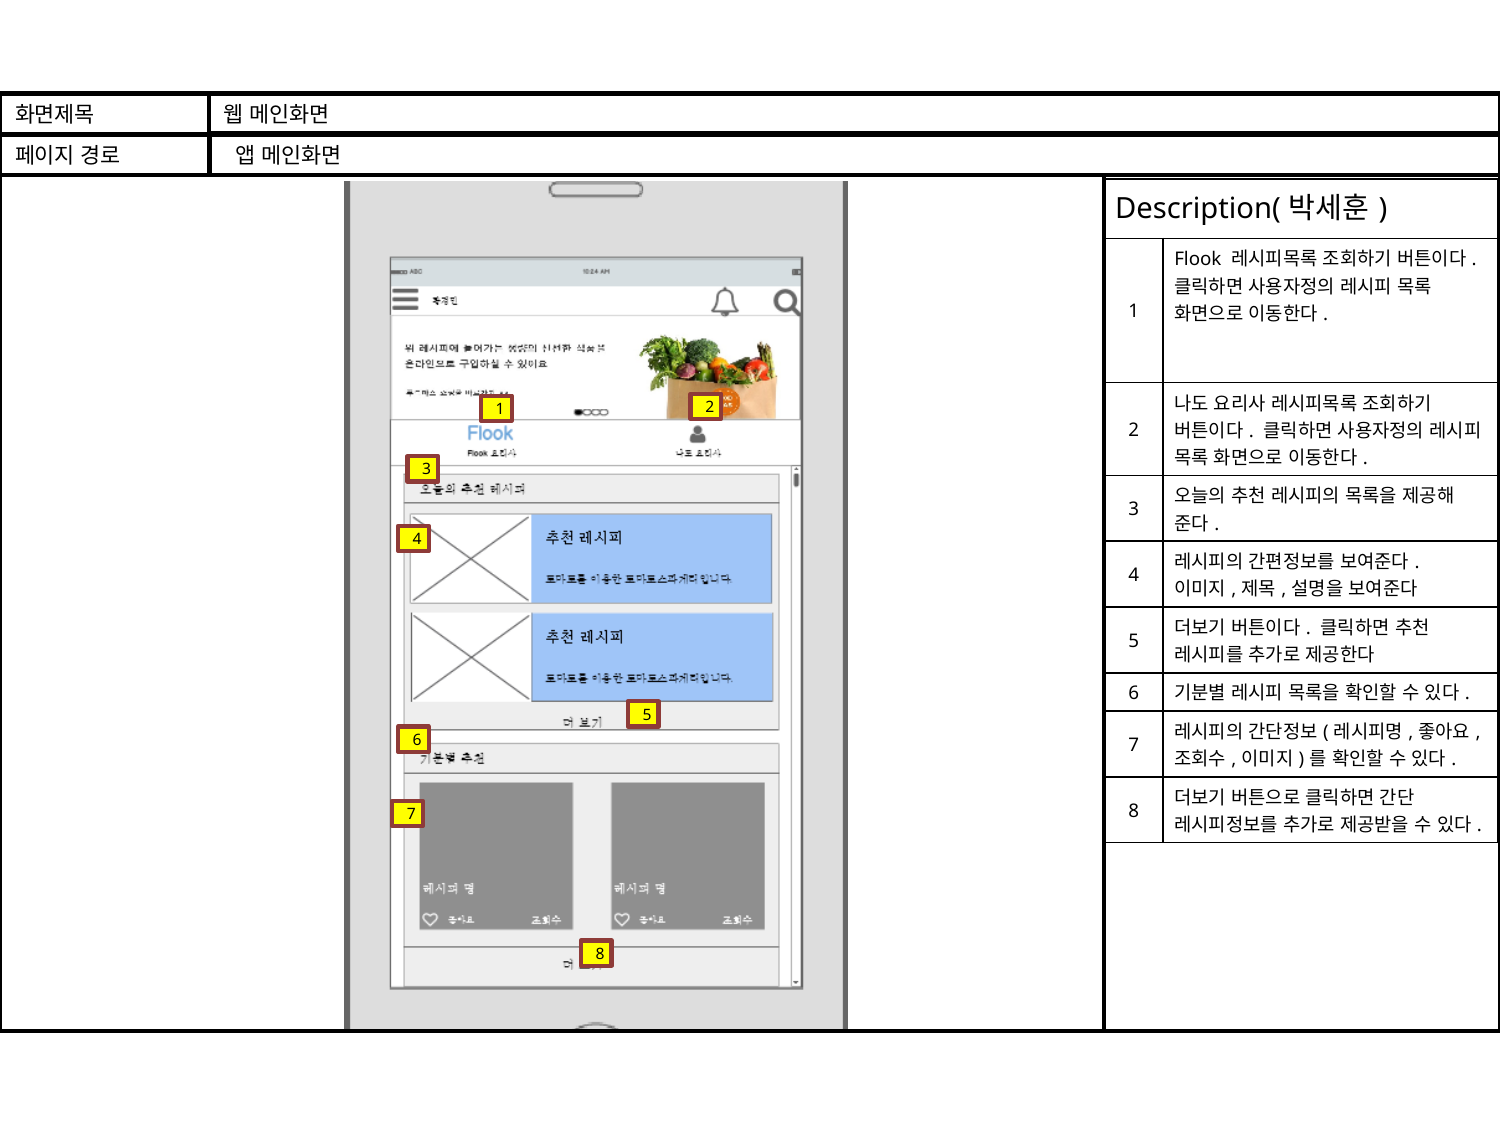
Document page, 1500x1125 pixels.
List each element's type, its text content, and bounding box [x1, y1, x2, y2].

text_box 페이지 경로 [0, 132, 207, 173]
table_cell 레시피의 간편정보를 보여준다. 이미지,제목,설명을 보여준다 [1164, 542, 1497, 606]
table_cell 7 [1105, 712, 1162, 776]
table_cell 1 [1105, 239, 1162, 382]
table_cell 4 [1105, 542, 1162, 606]
table_cell 더보기 버튼이다. 클릭하면 추천 레시피를 추가로 제공한다 [1164, 608, 1497, 672]
table_cell 6 [1105, 674, 1162, 710]
table_header Description(박세훈) [1105, 180, 1497, 238]
table_cell 2 [1105, 383, 1162, 475]
table_cell 3 [1105, 476, 1162, 540]
text_box 앱 메인화면 [207, 133, 1500, 177]
picture [344, 181, 848, 1032]
text_box [1106, 177, 1500, 1033]
table_cell 기분별 레시피 목록을 확인할 수 있다. [1164, 674, 1497, 710]
text_box [0, 173, 1106, 1033]
text_box 화면제목 [0, 91, 207, 132]
table_cell 더보기 버튼으로 클릭하면 간단 레시피정보를 추가로 제공받을 수 있다. [1164, 778, 1497, 842]
table_cell 레시피의 간단정보(레시피명,좋아요,조회수,이미지)를 확인할 수 있다. [1164, 712, 1497, 776]
text_box 웹 메인화면 [207, 91, 1500, 133]
table_cell Flook 레시피목록 조회하기 버튼이다. 클릭하면 사용자정의 레시피 목록 화면으로 이동한다. [1164, 239, 1497, 382]
table_cell 나도 요리사 레시피목록 조회하기 버튼이다. 클릭하면 사용자정의 레시피 목록 화면으로 이동한다. [1164, 383, 1497, 475]
table_cell 오늘의 추천 레시피의 목록을 제공해 준다. [1164, 476, 1497, 540]
table_cell 8 [1105, 778, 1162, 842]
table_cell 5 [1105, 608, 1162, 672]
